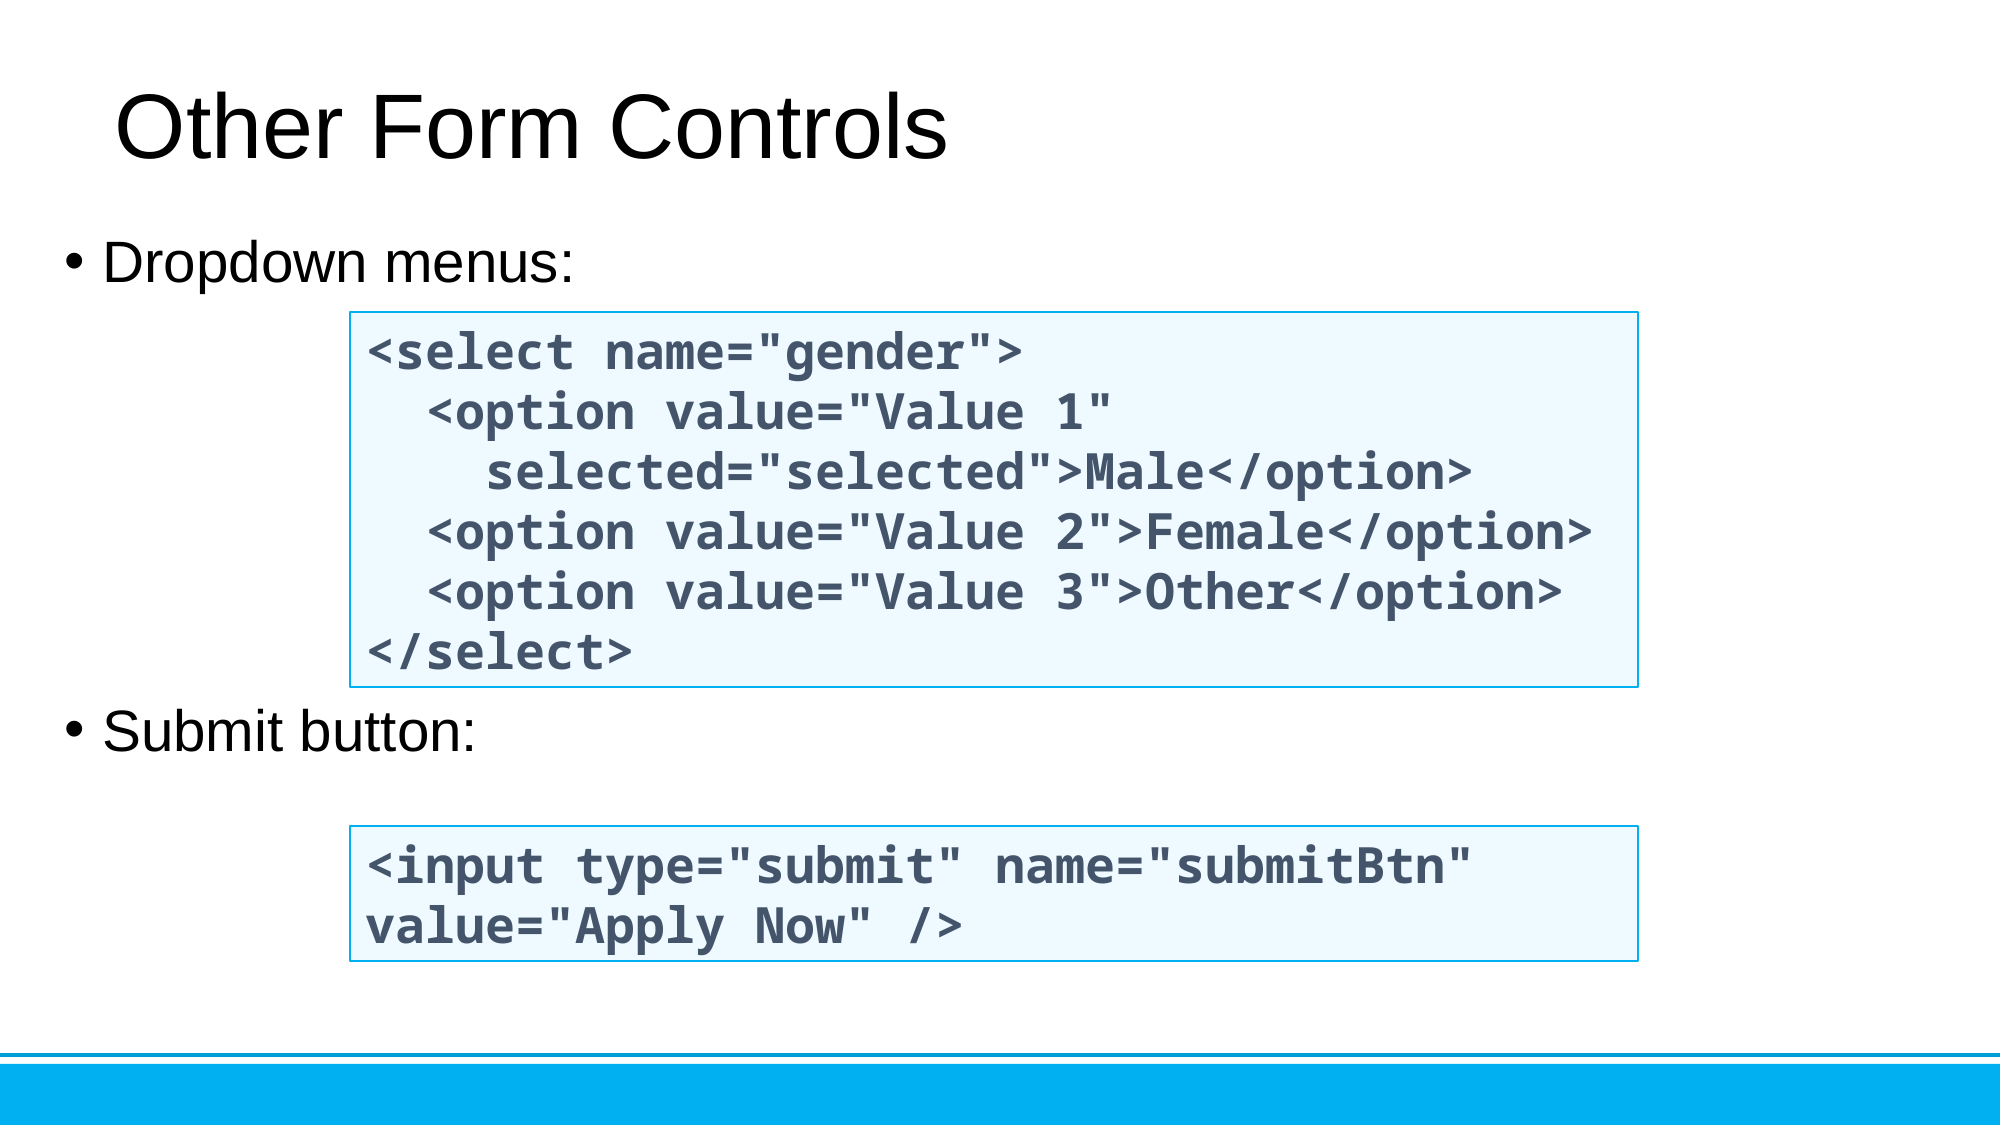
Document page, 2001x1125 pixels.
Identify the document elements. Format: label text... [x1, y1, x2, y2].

text_box <select name="gender"> <option value="Value 1" selected="selected">Male</option> <option value="Value 2">Female</option> <option value="Value 3">Other</option> </select> [350, 312, 1638, 687]
title Other Form Controls [99, 72, 1900, 188]
list Dropdown menus: Submit button: [50, 224, 2000, 1075]
text_box <input type="submit" name="submitBtn" value="Apply Now" /> [350, 826, 1638, 961]
